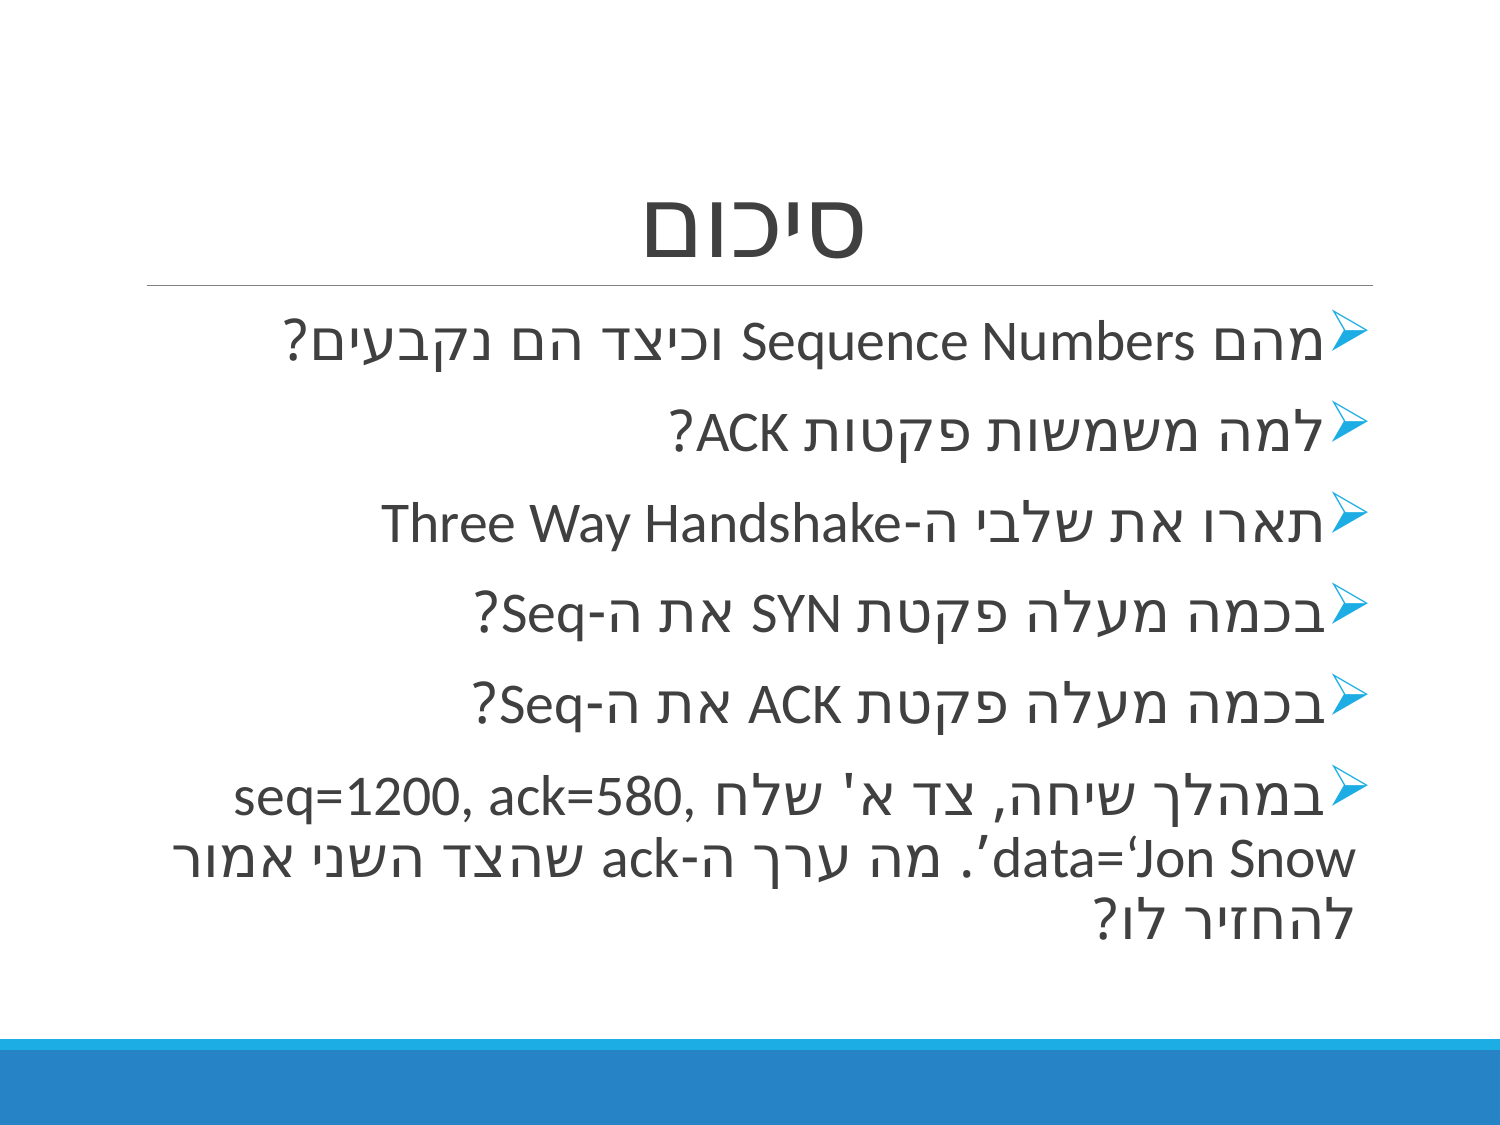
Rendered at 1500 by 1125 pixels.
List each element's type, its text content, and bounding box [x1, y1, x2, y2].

title סיכום [135, 47, 1373, 285]
list מהם Sequence Numbers וכיצד הם נקבעים? למה משמשות פקטות ACK? תארו את שלבי ה-Three Way Handshake בכמה מעלה פקטת SYN את ה-Seq? בכמה מעלה פקטת ACK את ה-Seq? במהלך שיחה, צד א' שלח seq=1200, ack=580, data=‘Jon Snow’. מה ערך ה-ack שהצד השני אמור להחזיר לו? [135, 302, 1373, 963]
